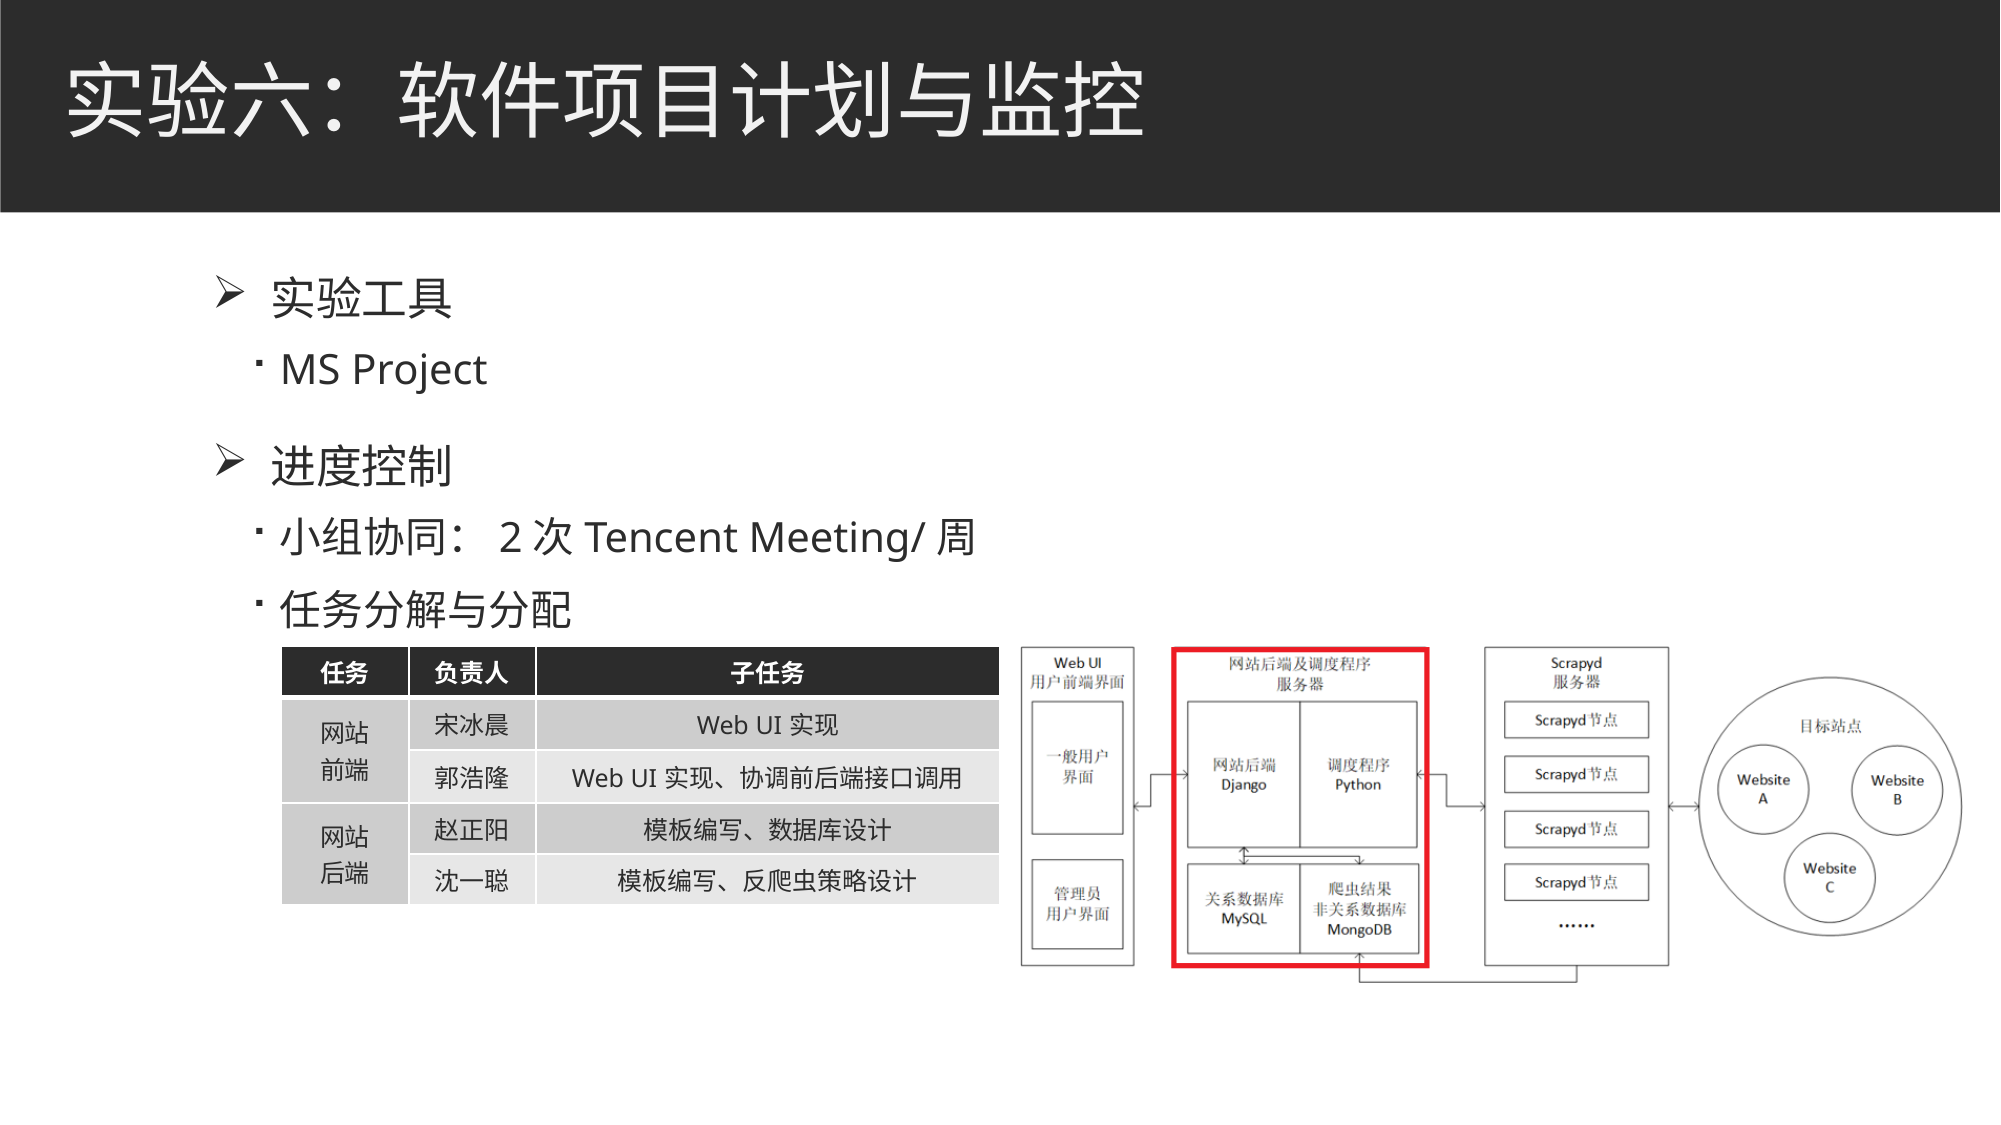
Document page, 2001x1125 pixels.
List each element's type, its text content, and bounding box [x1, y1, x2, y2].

list 实验工具 MS Project 进度控制 小组协同：2次Tencent Meeting/周 任务分解与分配 [197, 251, 1803, 1021]
table_header 子任务 [537, 647, 999, 695]
table_cell Web UI实现 [537, 700, 999, 749]
table_cell 宋冰晨 [410, 700, 535, 749]
picture [1017, 646, 1965, 984]
table_cell Web UI实现、协调前后端接口调用 [537, 751, 999, 802]
table_cell 网站 后端 [282, 804, 408, 904]
table_header 负责人 [410, 647, 535, 695]
table_cell 模板编写、反爬虫策略设计 [537, 855, 999, 904]
table_cell 赵正阳 [410, 804, 535, 853]
table_cell 模板编写、数据库设计 [537, 804, 999, 853]
table_cell 网站 前端 [282, 700, 408, 802]
table_header 任务 [282, 647, 408, 695]
table_cell 沈一聪 [410, 855, 535, 904]
table_cell 郭浩隆 [410, 751, 535, 802]
title 实验六：软件项目计划与监控 [48, 38, 1654, 174]
